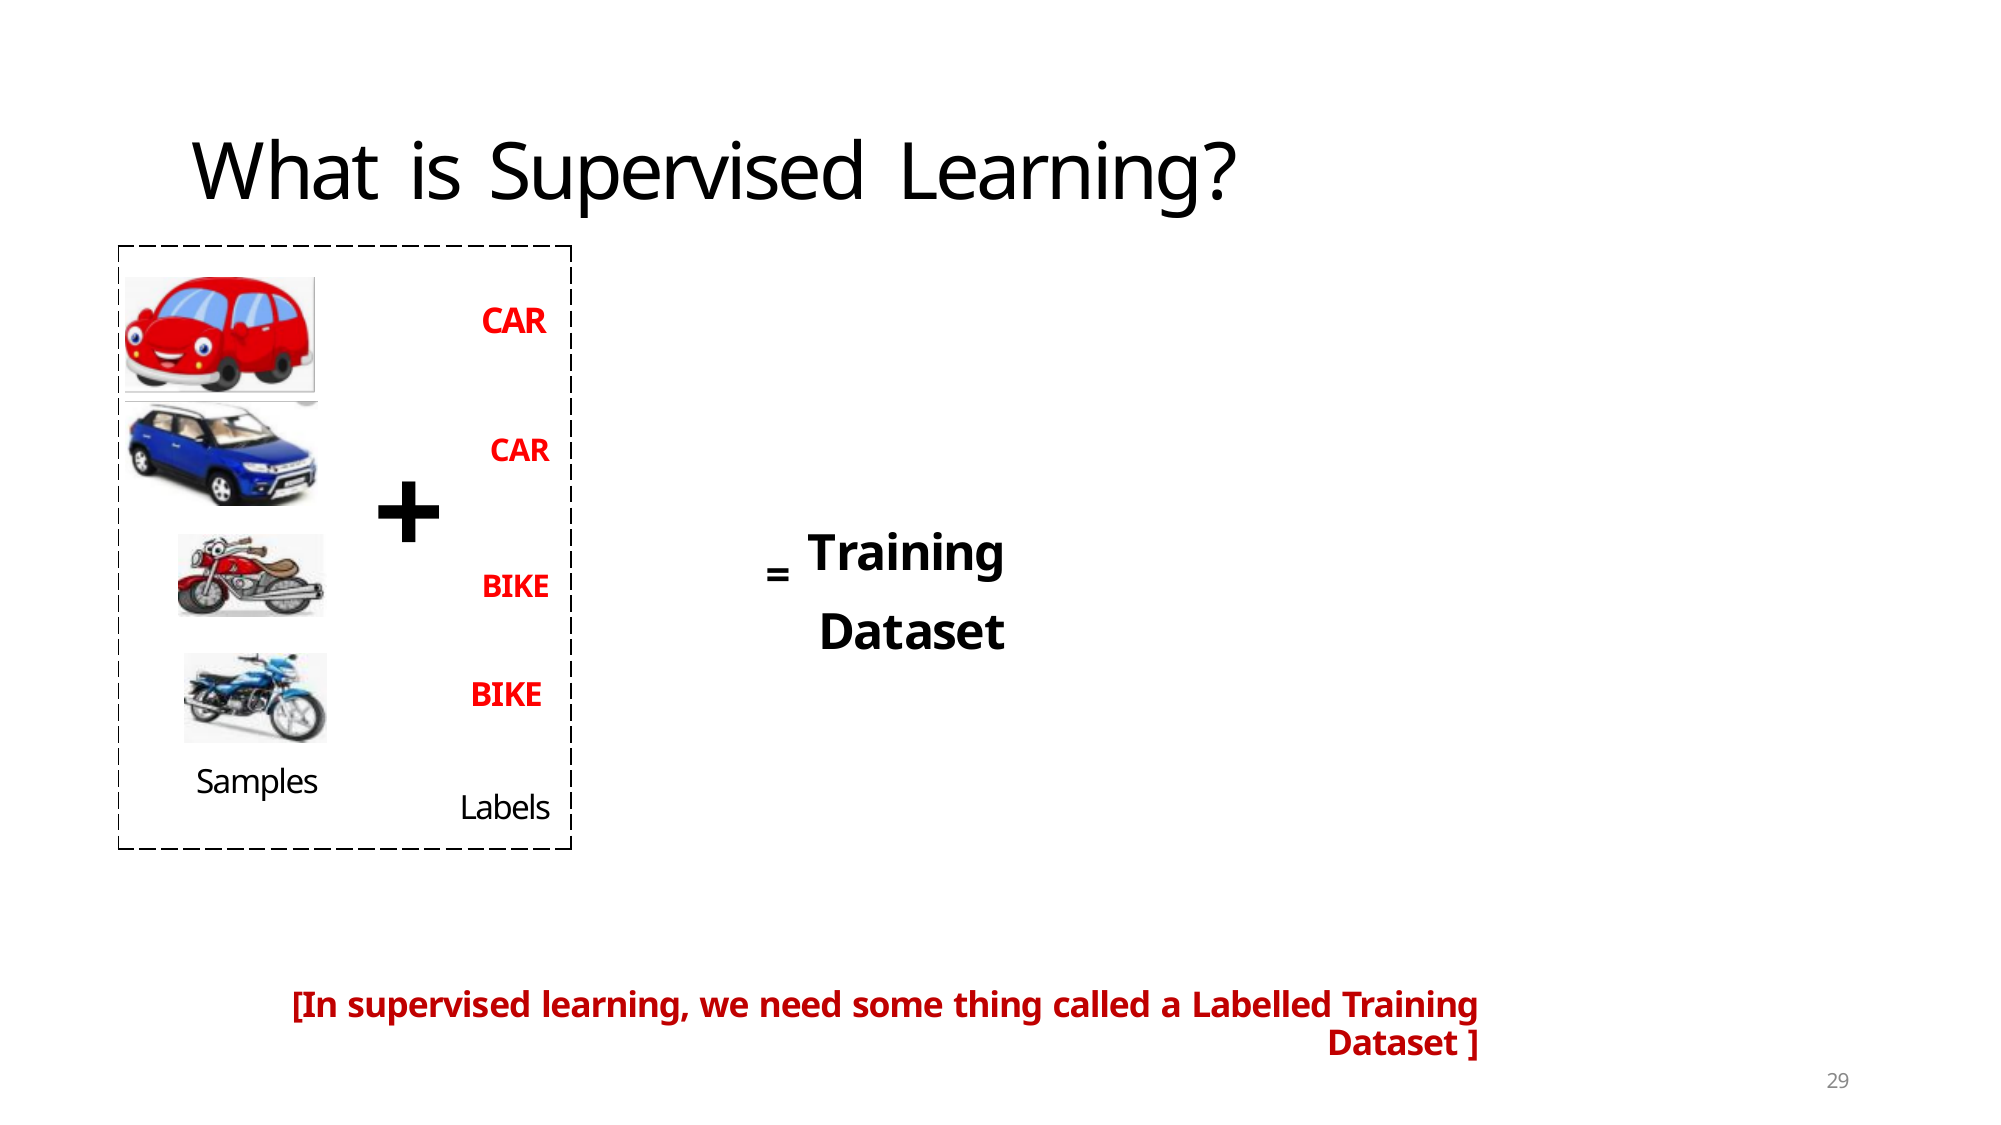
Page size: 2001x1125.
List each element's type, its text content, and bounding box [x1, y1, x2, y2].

text_box CAR [483, 440, 550, 470]
picture [125, 277, 318, 506]
table_header Samples [118, 246, 350, 849]
text_box BIKE [478, 572, 550, 605]
text_box = Training Dataset [594, 492, 1007, 558]
text_box 29 [1821, 1060, 1850, 1095]
table_header CAR + BIKE Labels [350, 246, 571, 849]
picture [178, 534, 327, 617]
text_box What is Supervised Learning? [153, 122, 1238, 219]
picture [184, 653, 327, 743]
text_box [In supervised learning, we need some thing called a Labelled Training Dataset ] [203, 985, 1480, 1020]
